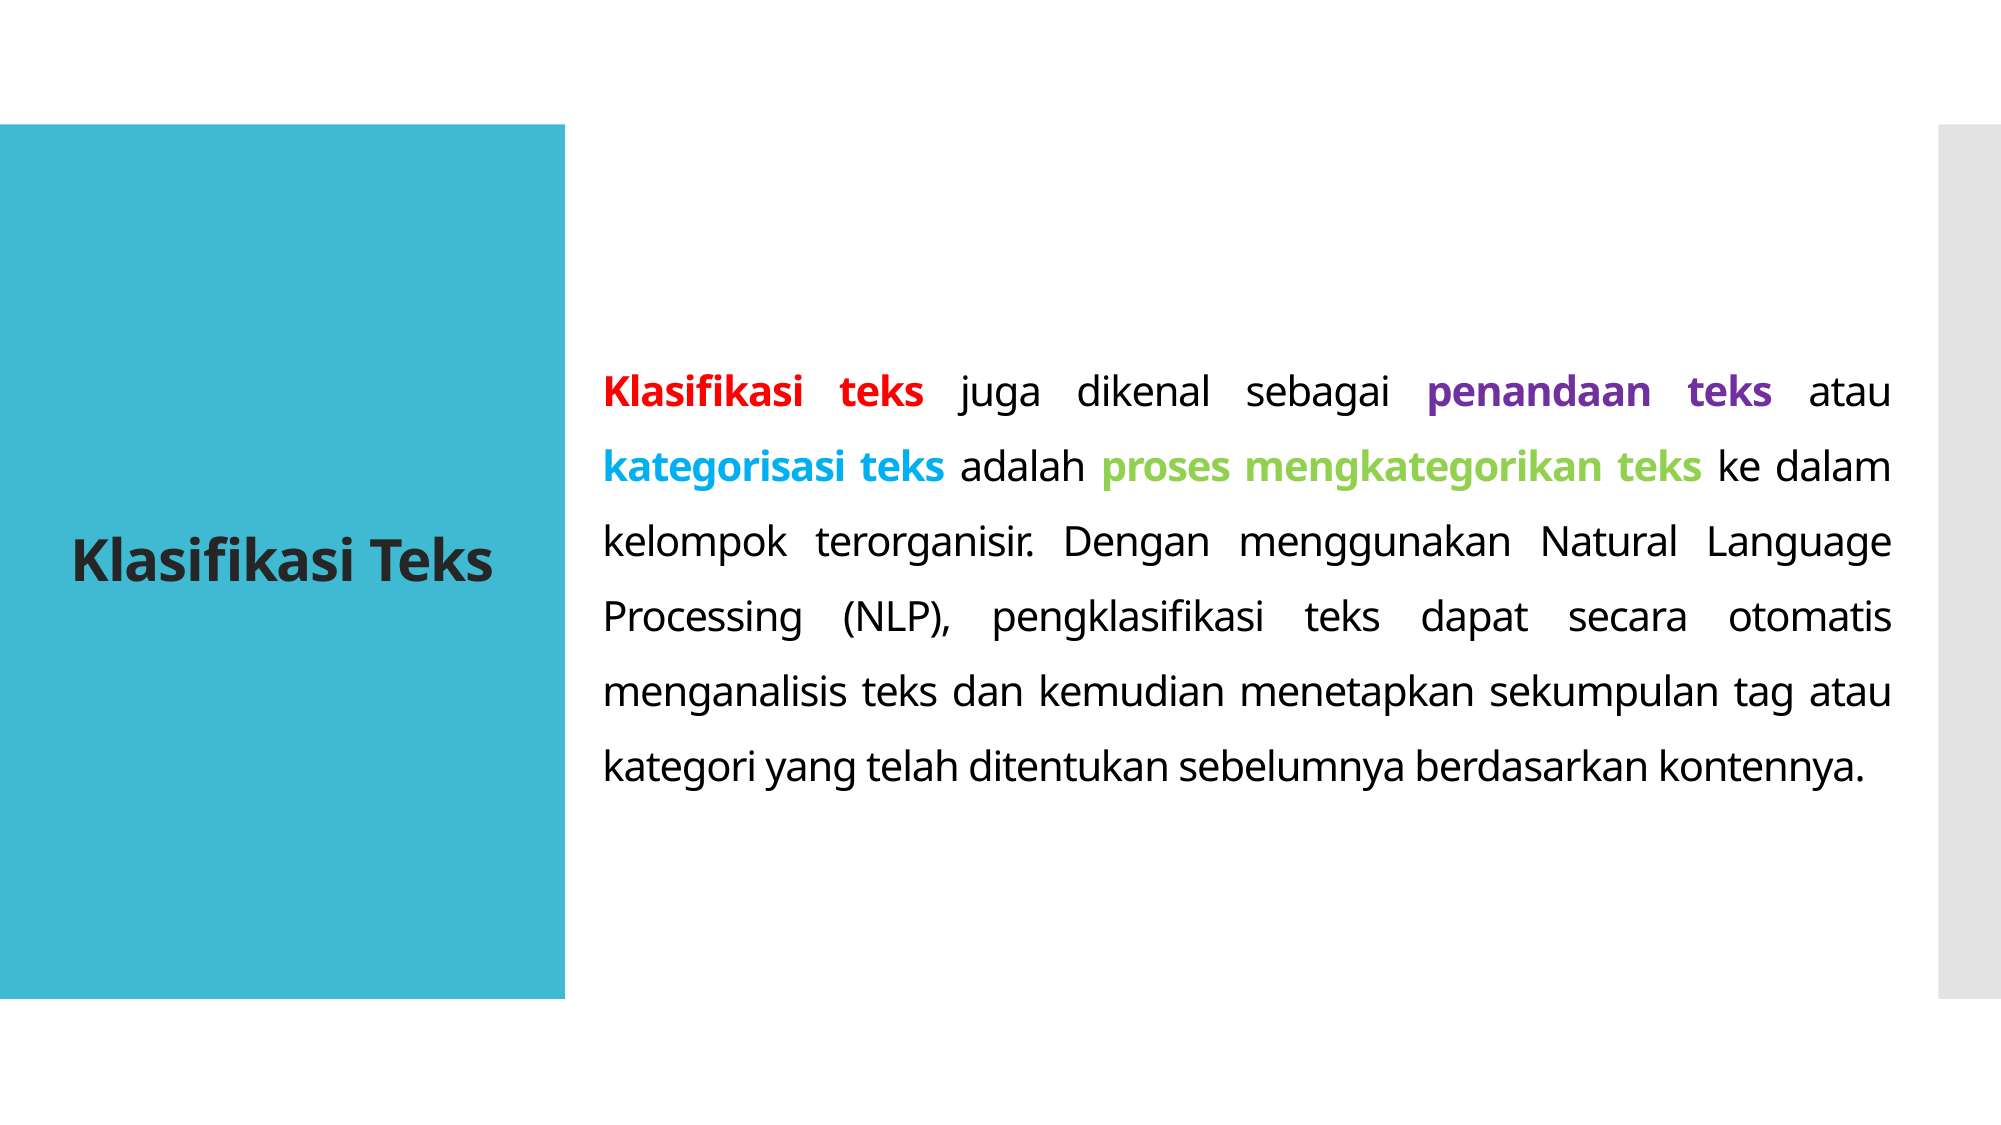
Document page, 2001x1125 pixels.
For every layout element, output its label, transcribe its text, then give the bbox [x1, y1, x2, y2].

title Klasifikasi Teks [0, 473, 566, 652]
text_box Klasifikasi teks juga dikenal sebagai penandaan teks atau kategorisasi teks adalah proses mengkategorikan teks ke dalam kelompok terorganisir. Dengan menggunakan Natural Language Processing (NLP), pengklasifikasi teks dapat secara otomatis menganalisis teks dan kemudian menetapkan sekumpulan tag atau kategori yang telah ditentukan sebelumnya berdasarkan kontennya. [587, 331, 1906, 970]
